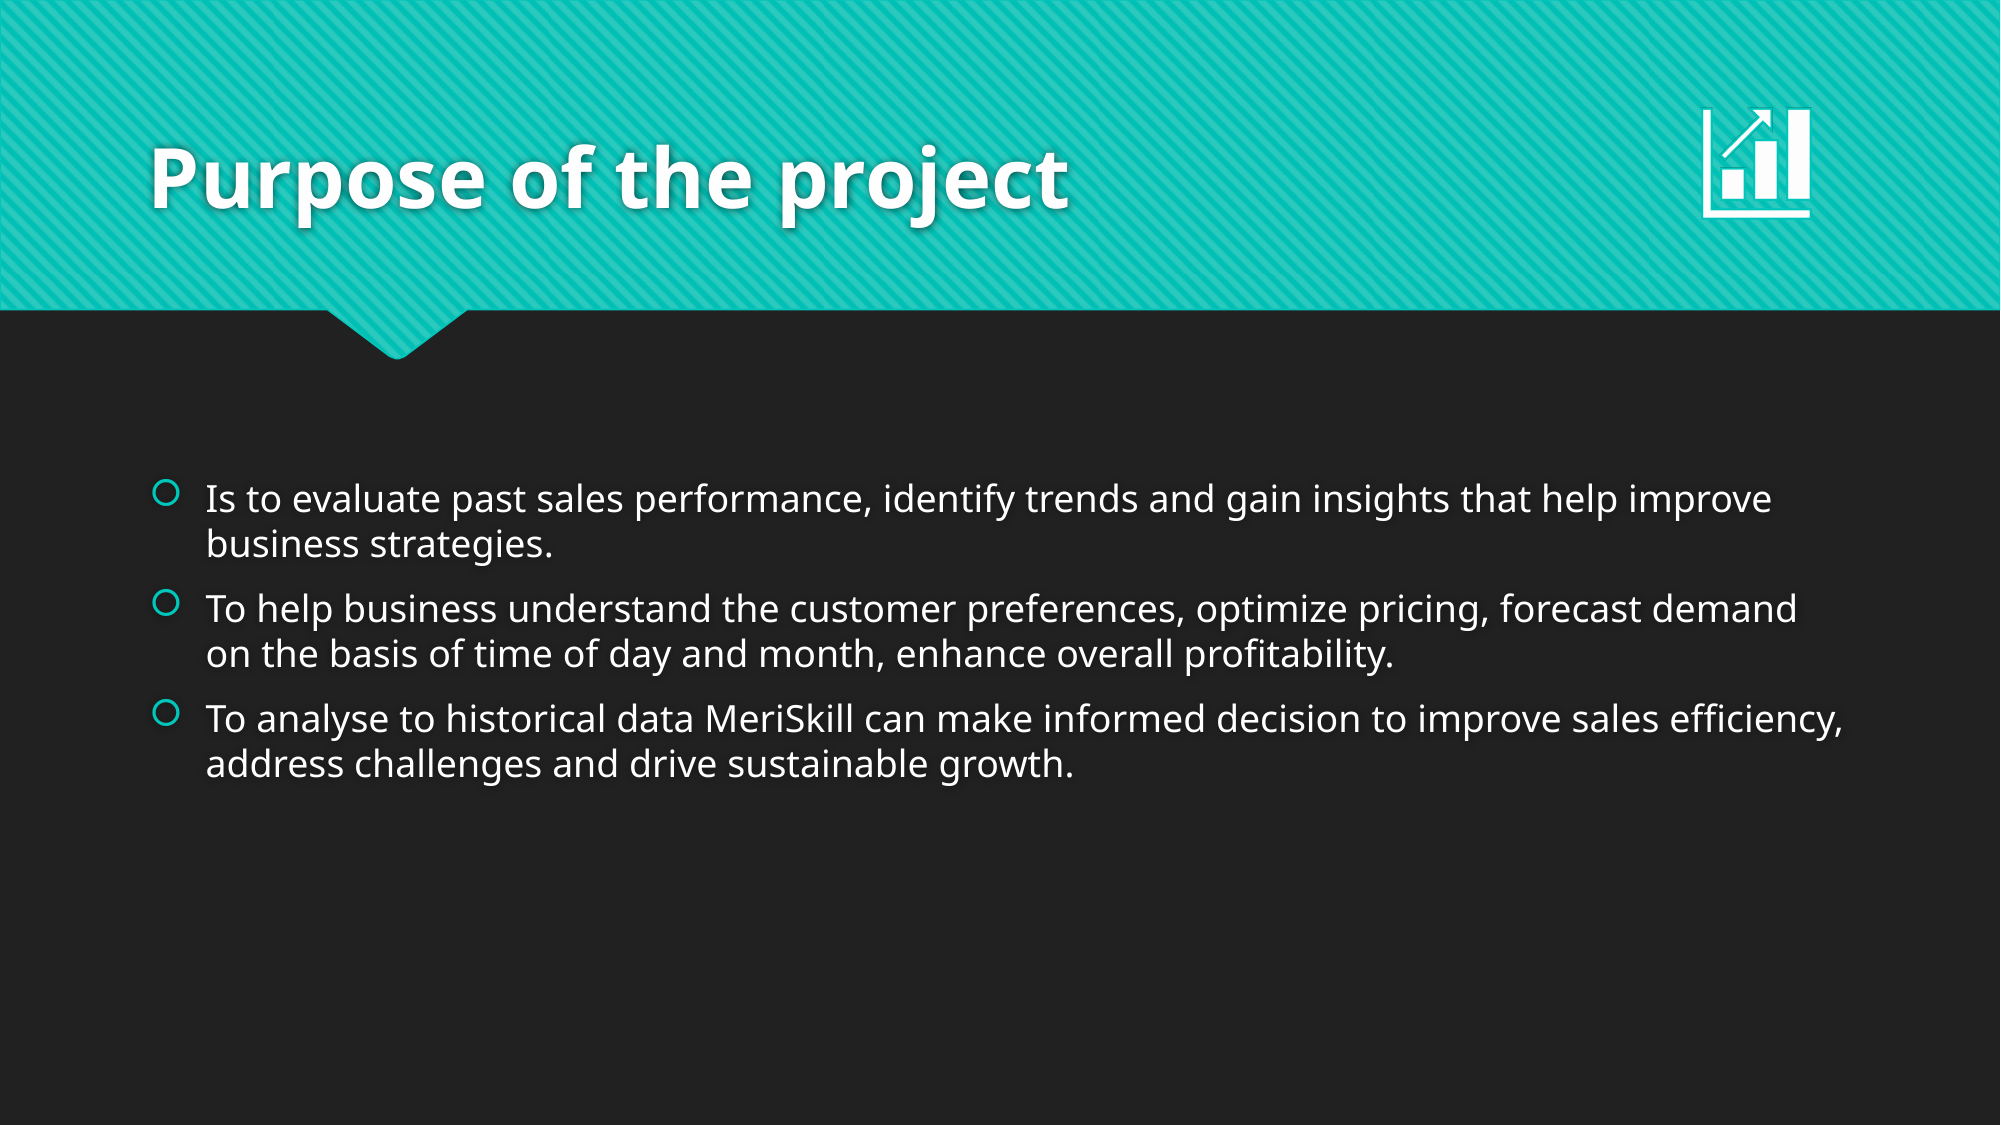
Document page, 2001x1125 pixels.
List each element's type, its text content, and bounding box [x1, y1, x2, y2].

title Purpose of the project [132, 73, 1868, 233]
list Is to evaluate past sales performance, identify trends and gain insights that help improve business strategies. To help business understand the customer preferences, optimize pricing, forecast demand on the basis of time of day and month, enhance overall profitability. To analyse to historical data MeriSkill can make informed decision to improve sales efficiency, address challenges and drive sustainable growth. [134, 364, 1866, 962]
picture [1679, 88, 1831, 240]
